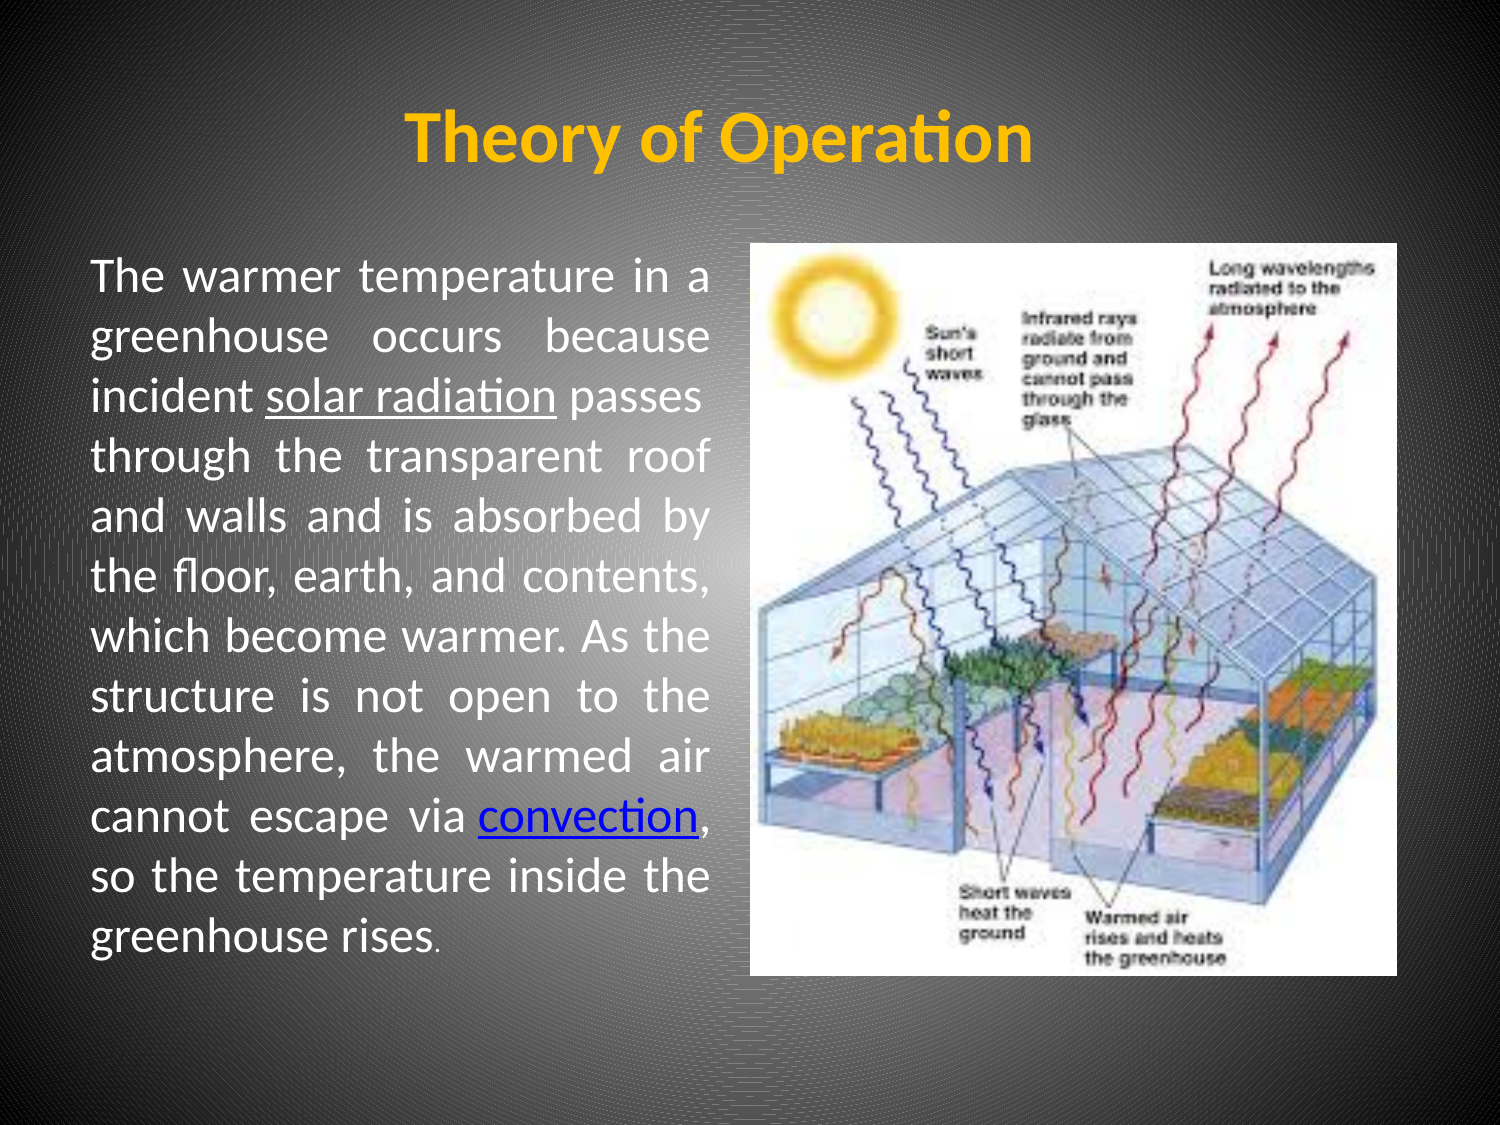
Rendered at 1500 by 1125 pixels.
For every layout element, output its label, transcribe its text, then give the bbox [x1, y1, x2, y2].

list The warmer temperature in a greenhouse occurs because incident solar radiation passes through the transparent roof and walls and is absorbed by the floor, earth, and contents, which become warmer. As the structure is not open to the atmosphere, the warmed air cannot escape via convection, so the temperature inside the greenhouse rises. [75, 235, 727, 1005]
title Theory of Operation [75, 44, 1365, 236]
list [749, 243, 1398, 977]
